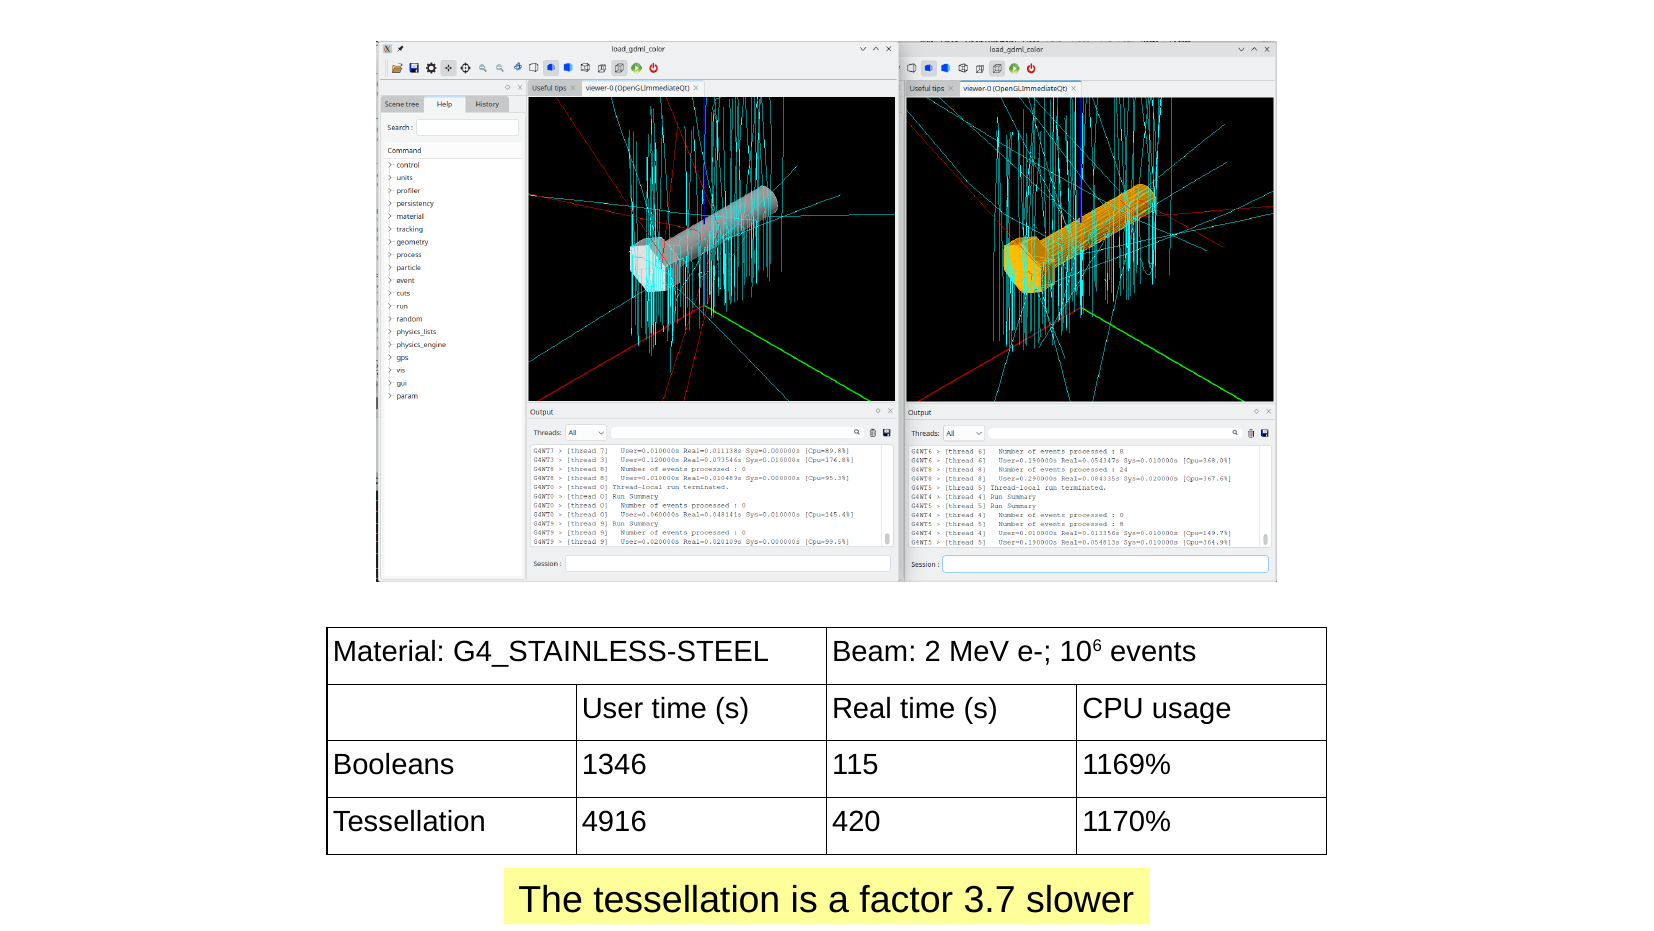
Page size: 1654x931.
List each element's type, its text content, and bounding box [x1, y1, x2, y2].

table_cell Booleans [328, 741, 576, 797]
table_cell CPU usage [1077, 685, 1326, 740]
table_cell 420 [827, 798, 1076, 854]
table_cell [328, 685, 576, 740]
table_cell 1346 [577, 741, 826, 797]
picture [376, 41, 1277, 582]
table_cell 115 [827, 741, 1076, 797]
text_box The tessellation is a factor 3.7 slower [503, 867, 1150, 925]
table_cell 1169% [1077, 741, 1326, 797]
table_cell 1170% [1077, 798, 1326, 854]
table_header Material: G4_STAINLESS-STEEL [328, 628, 826, 684]
table_cell Tessellation [328, 798, 576, 854]
table_header Beam: 2 MeV e-; 106 events [827, 628, 1326, 684]
table_cell Real time (s) [827, 685, 1076, 740]
table_cell User time (s) [577, 685, 826, 740]
table_cell 4916 [577, 798, 826, 854]
